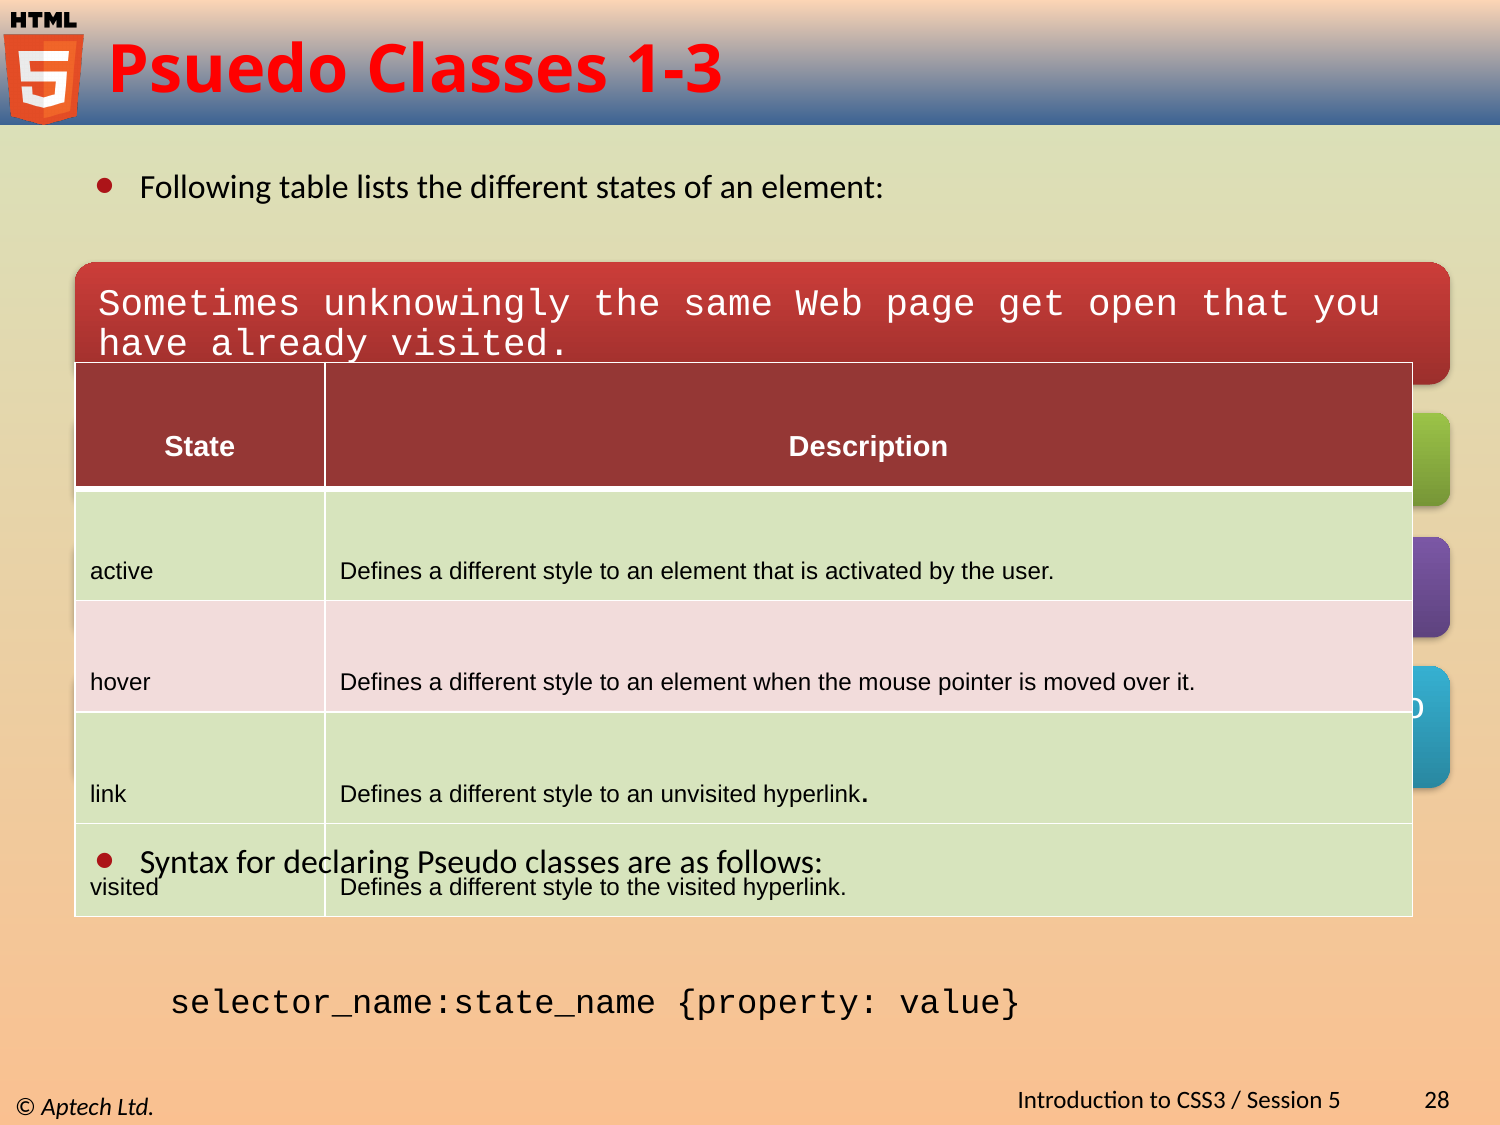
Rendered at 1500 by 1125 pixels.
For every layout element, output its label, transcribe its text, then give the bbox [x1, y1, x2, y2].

slide_number 28 [1363, 1084, 1465, 1113]
picture [0, 12, 100, 125]
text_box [74, 262, 1451, 813]
title Psuedo Classes 1-3 [74, 32, 1476, 101]
text_box Following table lists the different states of an element: [50, 149, 1450, 235]
footer Introduction to CSS3 / Session 5 [375, 1084, 1363, 1113]
text_box Syntax for declaring Pseudo classes are as follows: selector_name:state_name {property: value} [50, 825, 1450, 1050]
